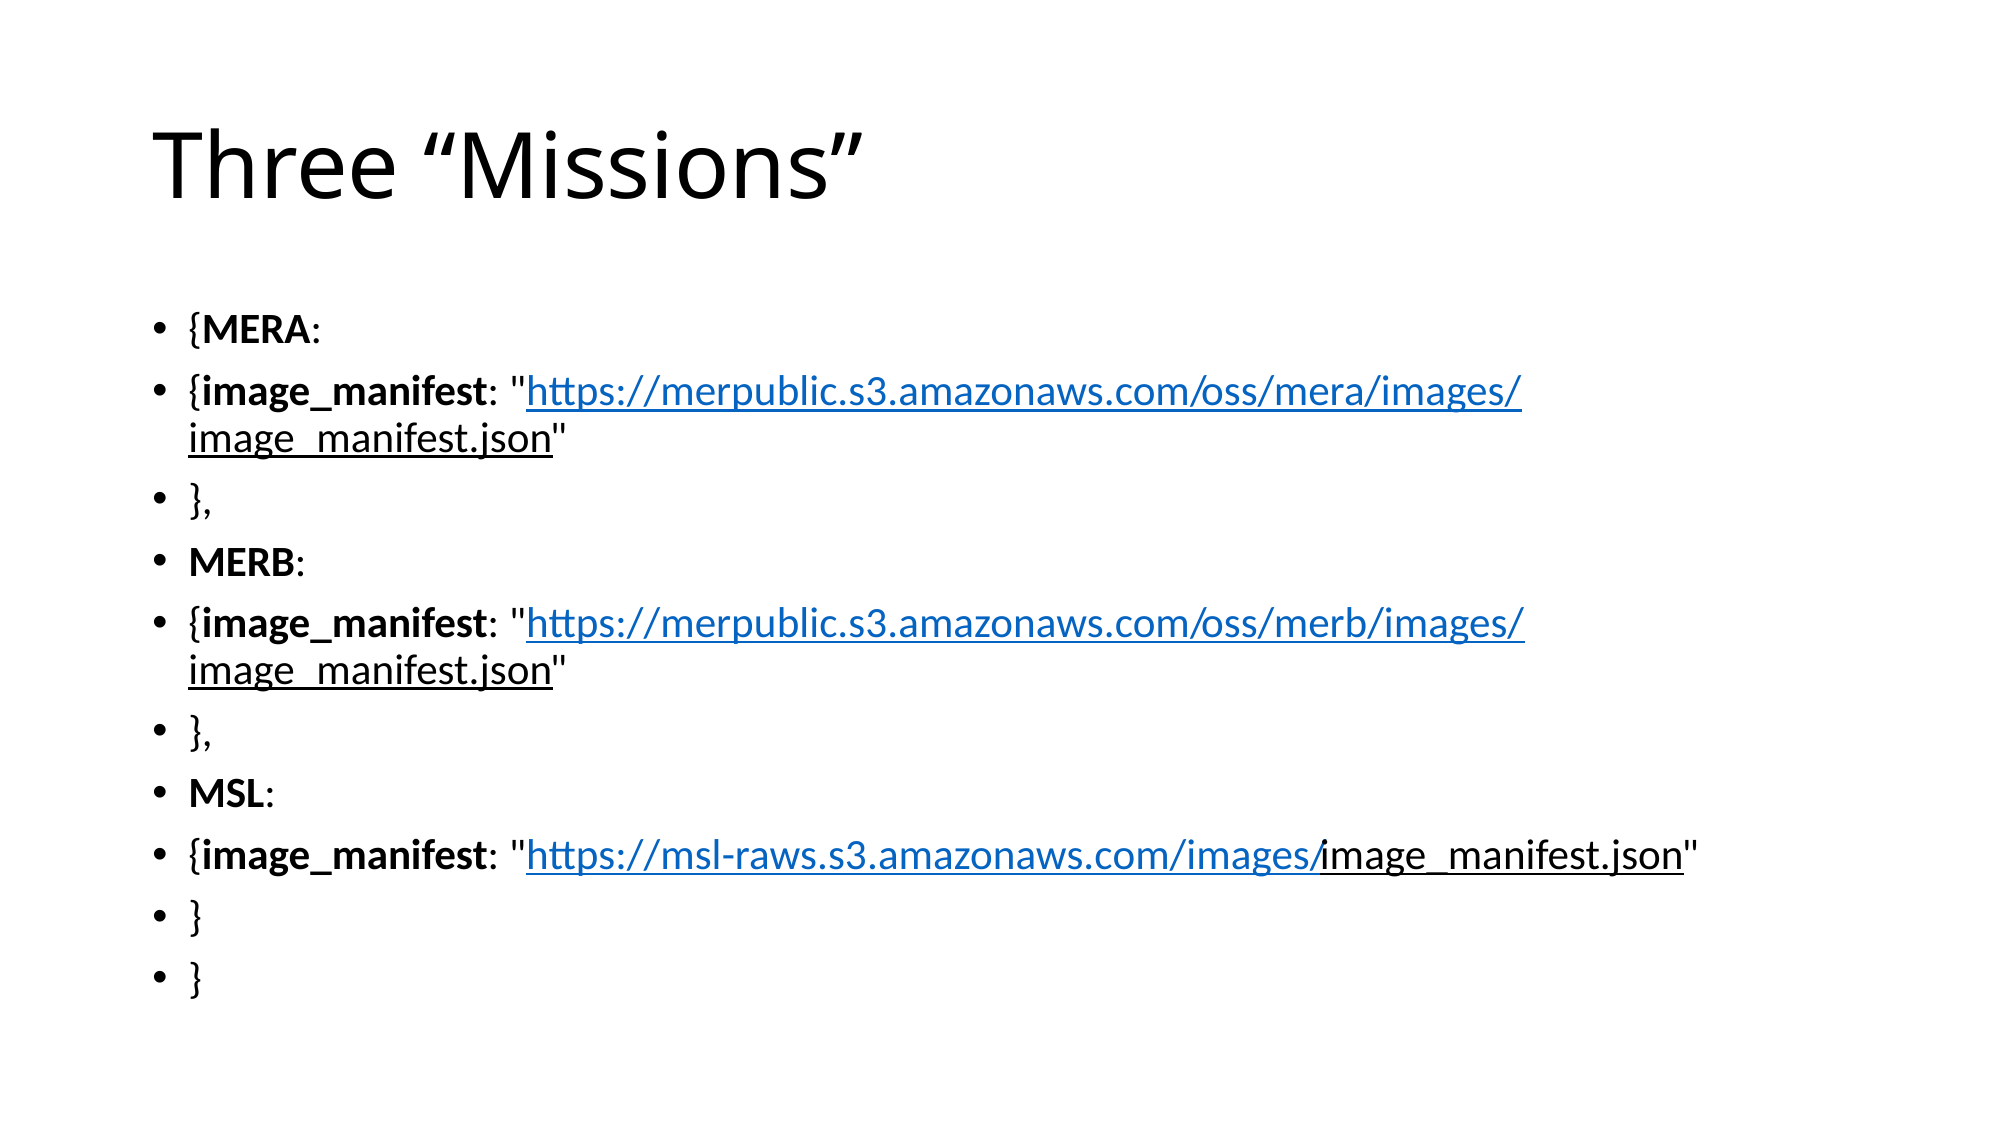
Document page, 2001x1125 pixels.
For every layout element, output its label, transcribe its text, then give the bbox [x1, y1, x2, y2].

title Three “Missions” [137, 59, 1863, 278]
list {MERA: {image_manifest: "https://merpublic.s3.amazonaws.com/oss/mera/images/image_manifest.json" }, MERB: {image_manifest: "https://merpublic.s3.amazonaws.com/oss/merb/images/image_manifest.json" }, MSL: {image_manifest: "https://msl-raws.s3.amazonaws.com/images/image_manifest.json" } } [137, 299, 1863, 1014]
